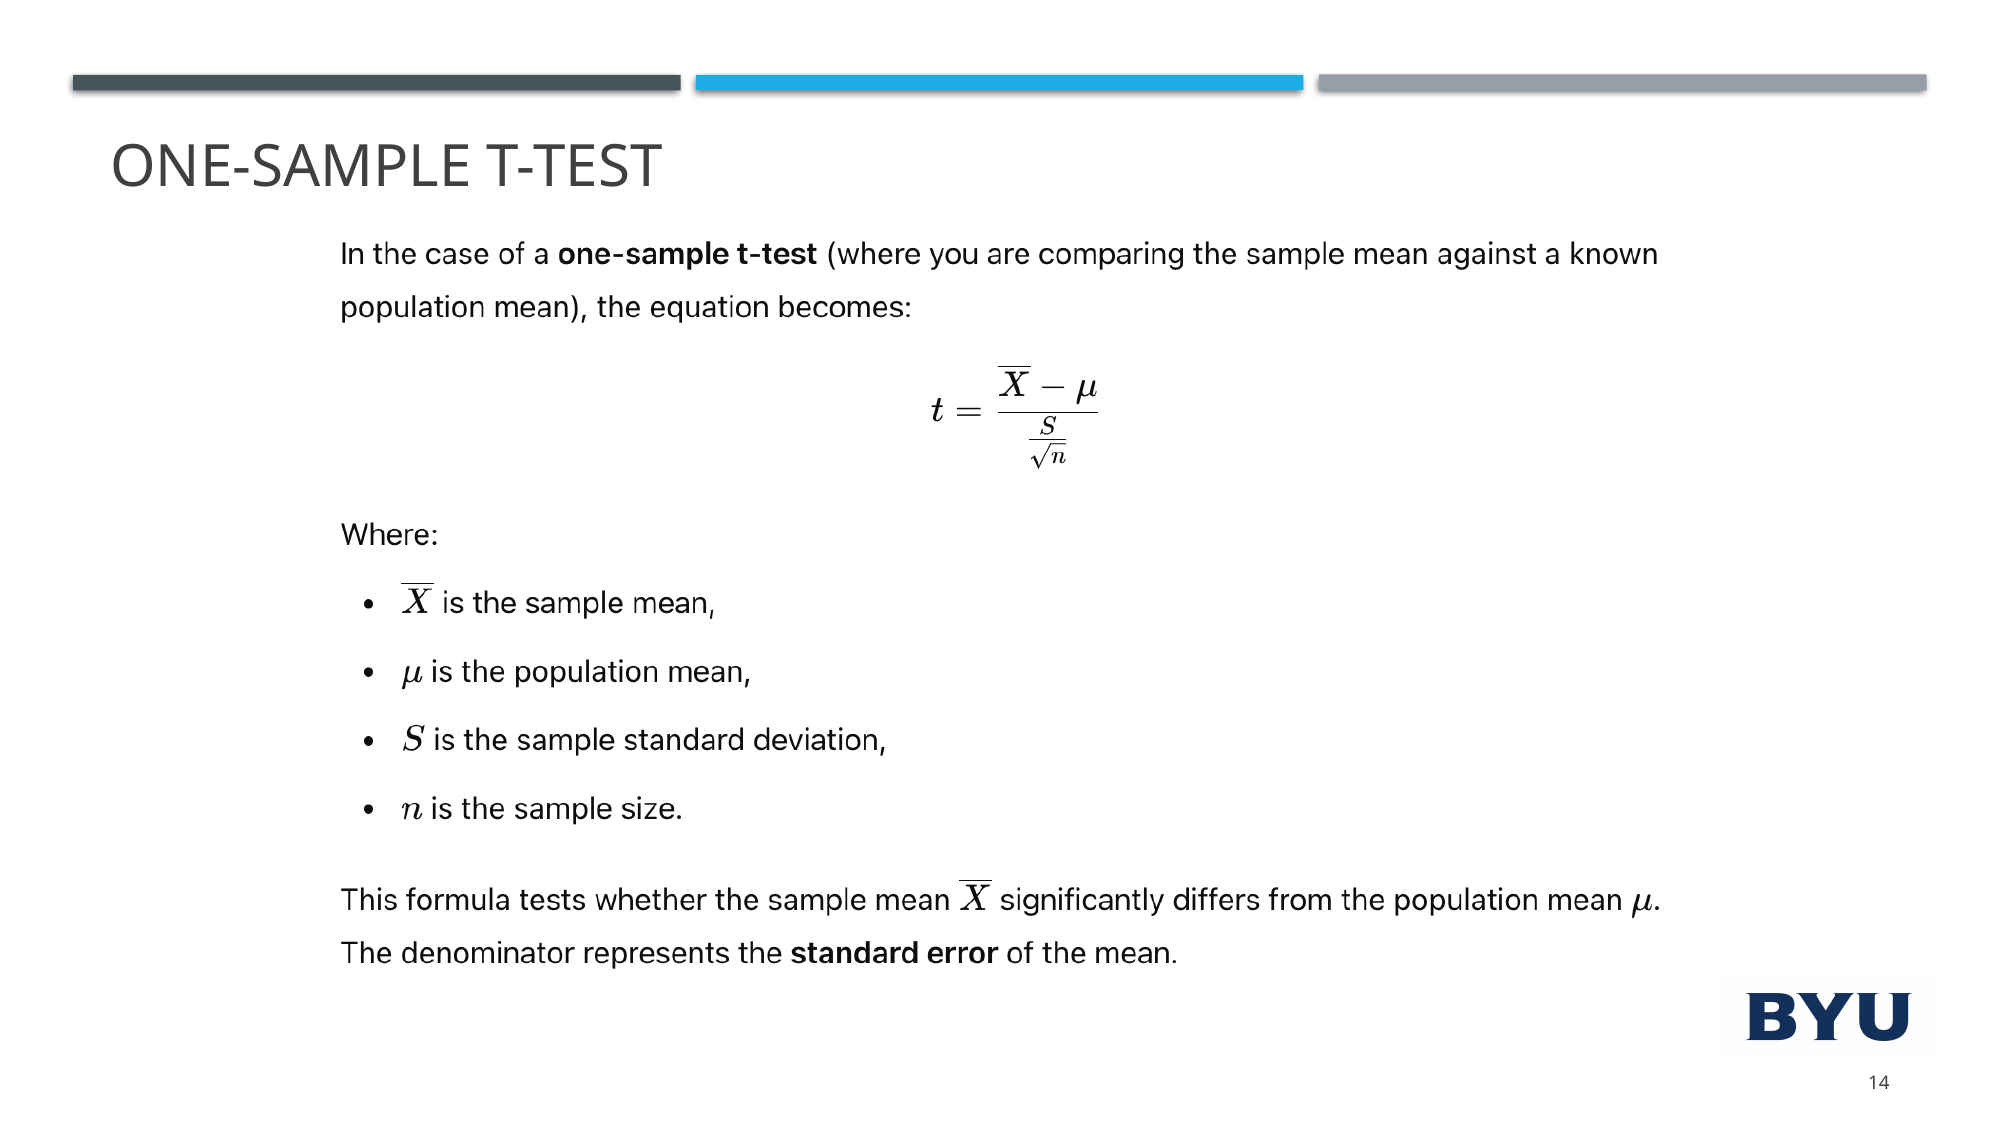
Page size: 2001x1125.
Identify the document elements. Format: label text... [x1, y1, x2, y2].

title One-sample t-test [95, 115, 1905, 206]
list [329, 237, 1671, 981]
picture [1718, 972, 1941, 1062]
slide_number 14 [1732, 1053, 1905, 1114]
